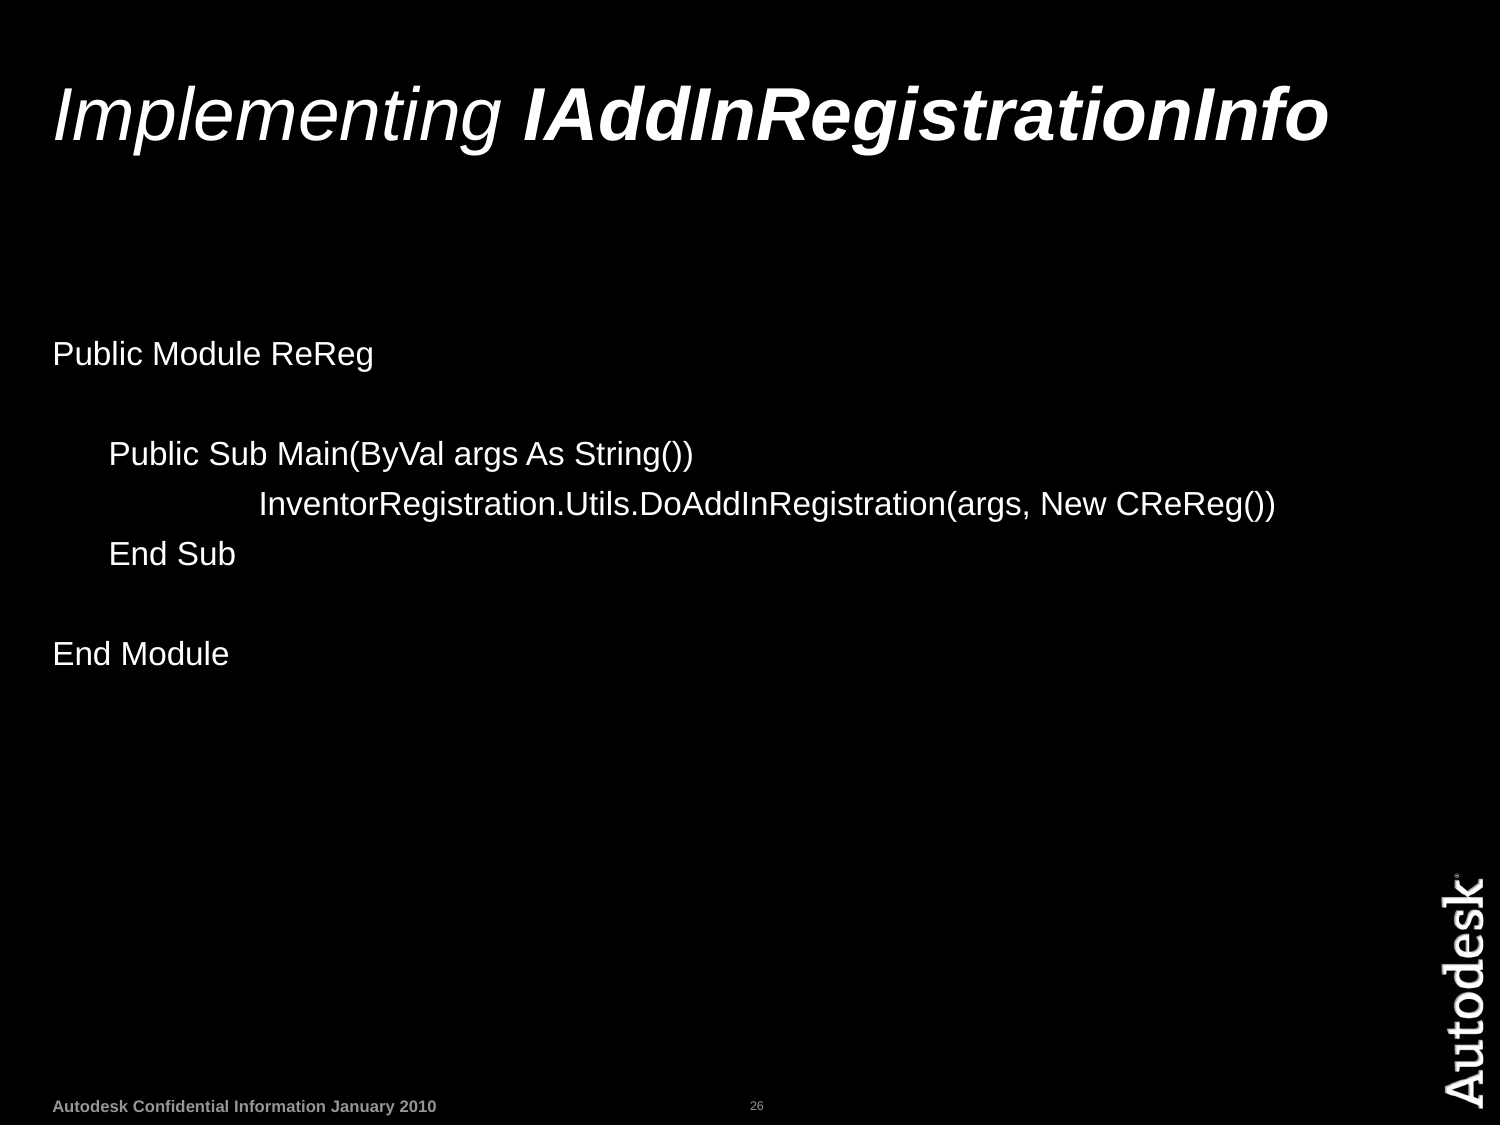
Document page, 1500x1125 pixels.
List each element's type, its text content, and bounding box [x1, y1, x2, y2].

picture [1402, 0, 1500, 1125]
title Implementing IAddInRegistrationInfo [52, 22, 1376, 211]
list Public Module ReReg Public Sub Main(ByVal args As String()) InventorRegistration.Utils.DoAddInRegistration(args, New CReReg()) End Sub End Module [52, 231, 1376, 843]
